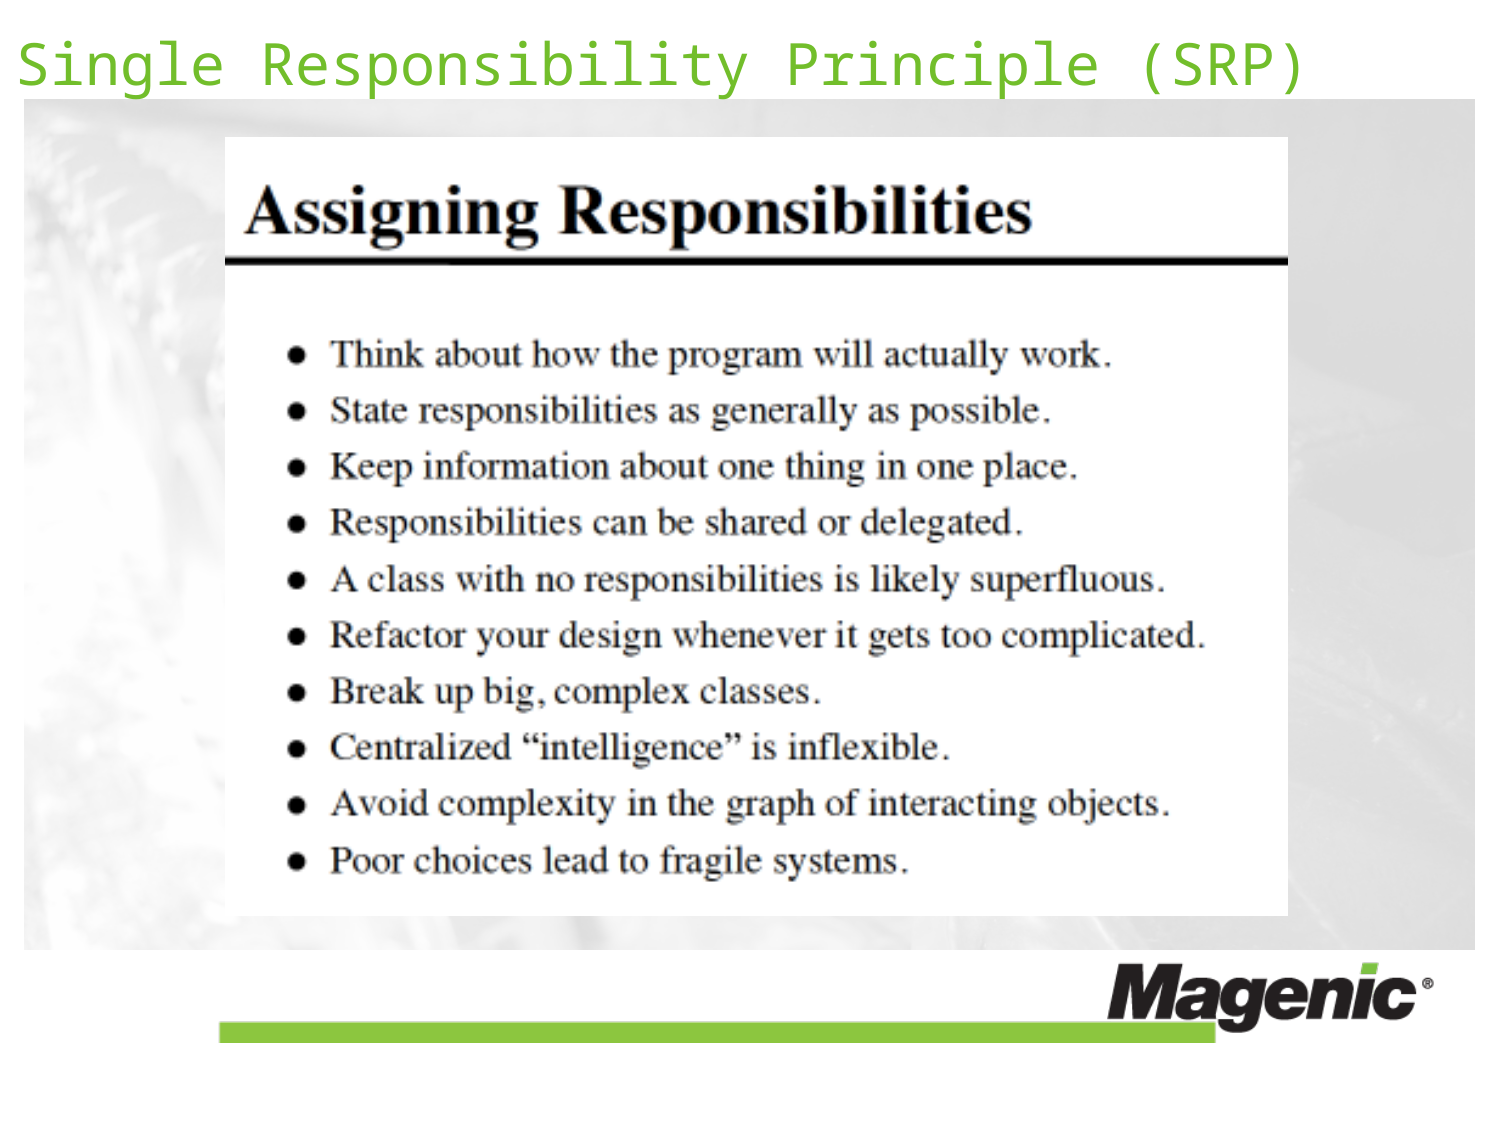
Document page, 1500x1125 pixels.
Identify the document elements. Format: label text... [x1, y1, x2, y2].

picture [224, 137, 1288, 916]
picture [174, 962, 1455, 1043]
title Single Responsibility Principle (SRP) [0, 0, 1500, 125]
